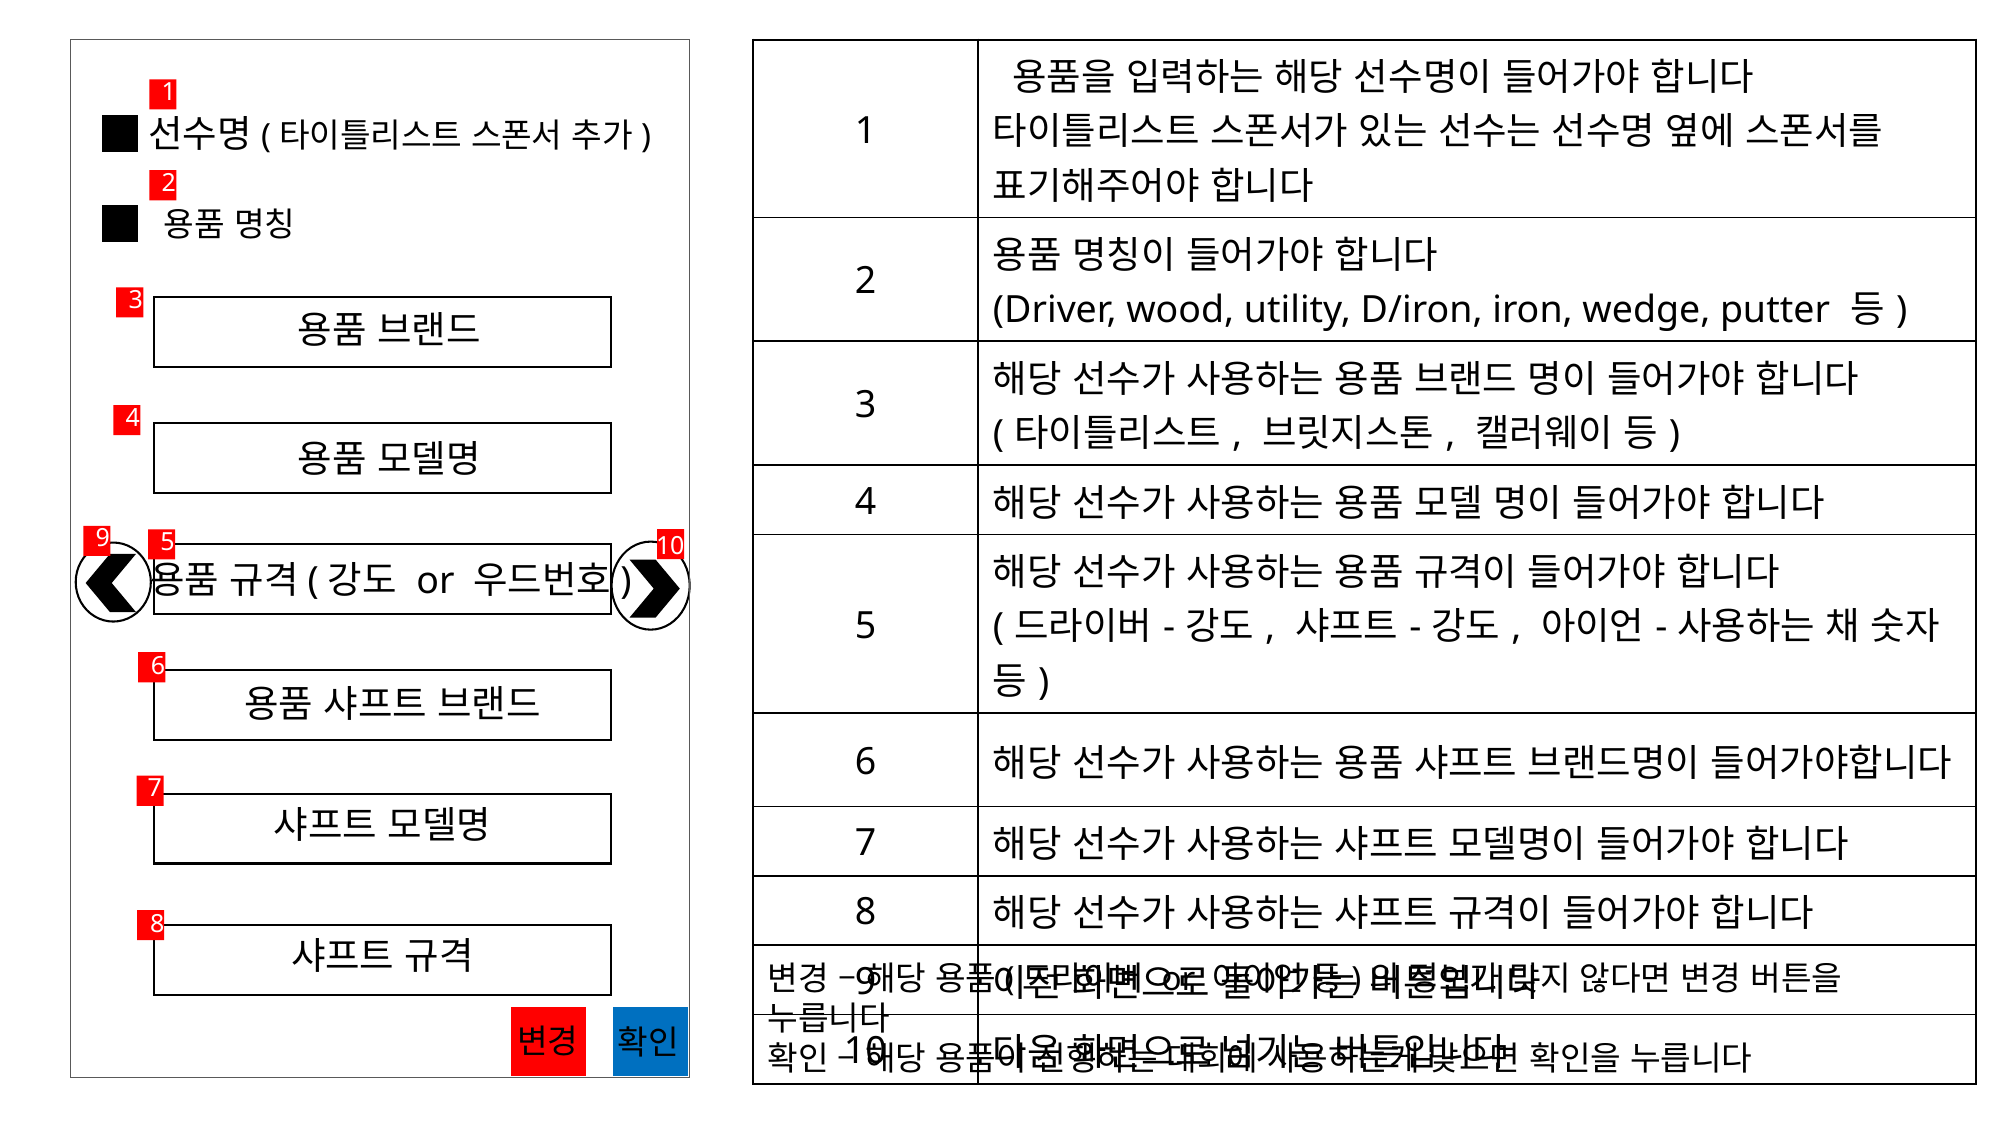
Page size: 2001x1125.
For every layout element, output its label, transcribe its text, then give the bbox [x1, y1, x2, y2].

text_box 변경 – 해당 용품(드라이버 or 아이언 등)의 정보가 맞지 않다면 변경 버튼을 누릅니다 확인 – 해당 용품이 진행하는 대회에 사용하는게 맞으면 확인을 누릅니다 [753, 950, 1977, 1085]
table_cell 8 [754, 877, 977, 944]
table_cell 3 [754, 342, 977, 464]
table_cell 이전 화면으로 돌아가는 버튼입니다 [979, 946, 1975, 950]
table_cell 4 [754, 466, 977, 534]
table_cell 해당 선수가 사용하는 용품 모델 명이 들어가야 합니다 [979, 466, 1975, 534]
table_cell 5 [754, 535, 977, 712]
table_cell 7 [754, 807, 977, 875]
table_cell 2 [754, 218, 977, 340]
table_cell 해당 선수가 사용하는 샤프트 규격이 들어가야 합니다 [979, 877, 1975, 944]
table_cell 해당 선수가 사용하는 용품 브랜드 명이 들어가야 합니다 (타이틀리스트, 브릿지스톤, 캘러웨이 등) [979, 342, 1975, 464]
table_cell 해당 선수가 사용하는 용품 샤프트 브랜드명이 들어가야합니다 [979, 714, 1975, 806]
table_cell 해당 선수가 사용하는 샤프트 모델명이 들어가야 합니다 [979, 807, 1975, 875]
table_cell 용품 명칭이 들어가야 합니다 (Driver, wood, utility, D/iron, iron, wedge, putter 등) [979, 218, 1975, 340]
table_cell 9 [754, 946, 977, 950]
table_header 1 [754, 41, 977, 217]
table_cell 해당 선수가 사용하는 용품 규격이 들어가야 합니다 (드라이버-강도, 샤프트-강도, 아이언-사용하는 채 숫자 등) [979, 535, 1975, 712]
table_cell 6 [754, 714, 977, 806]
table_header 용품을 입력하는 해당 선수명이 들어가야 합니다 타이틀리스트 스폰서가 있는 선수는 선수명 옆에 스폰서를 표기해주어야 합니다 [979, 41, 1975, 217]
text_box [70, 39, 719, 1078]
